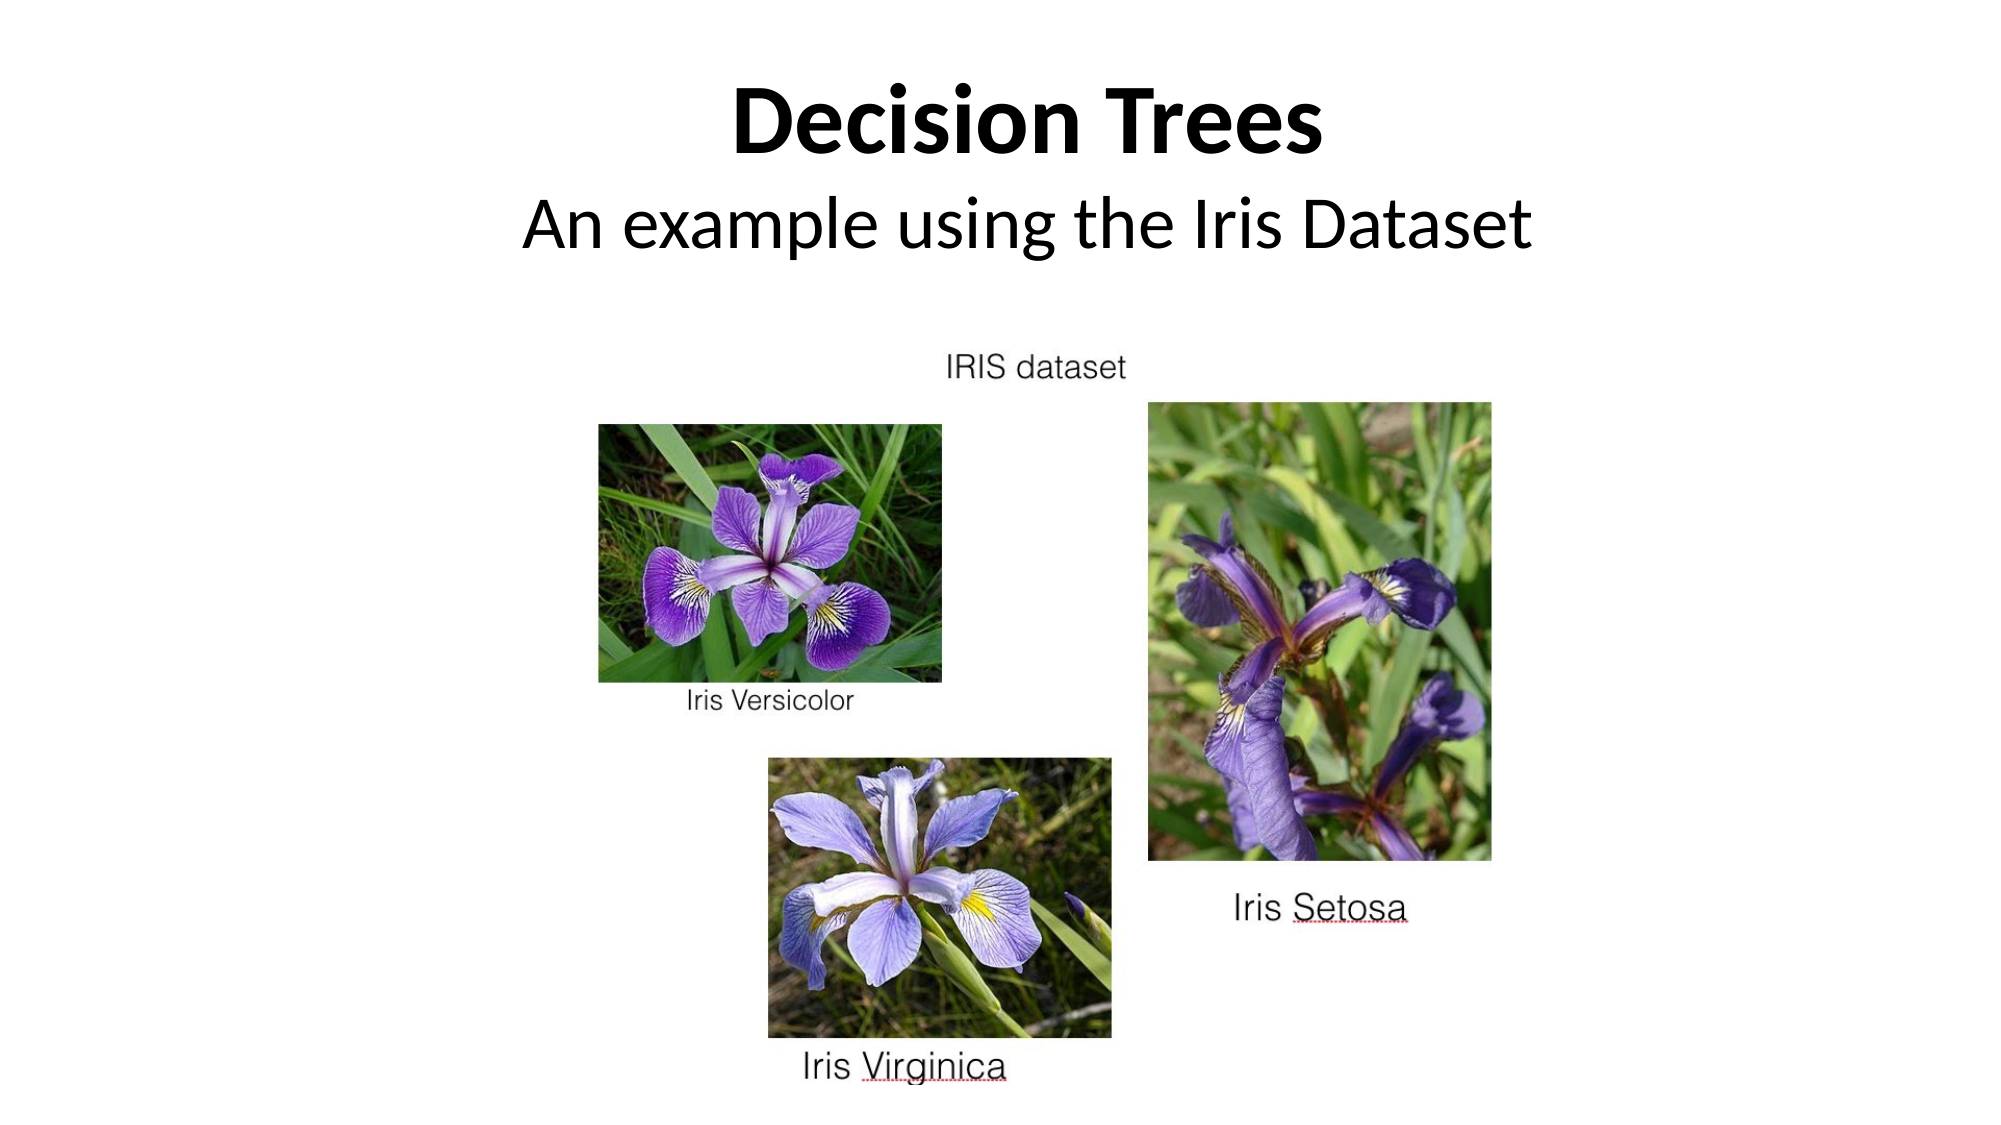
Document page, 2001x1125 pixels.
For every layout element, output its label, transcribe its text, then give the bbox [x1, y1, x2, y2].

picture [510, 299, 1554, 1085]
text_box Decision Trees An example using the Iris Dataset [507, 45, 1550, 271]
